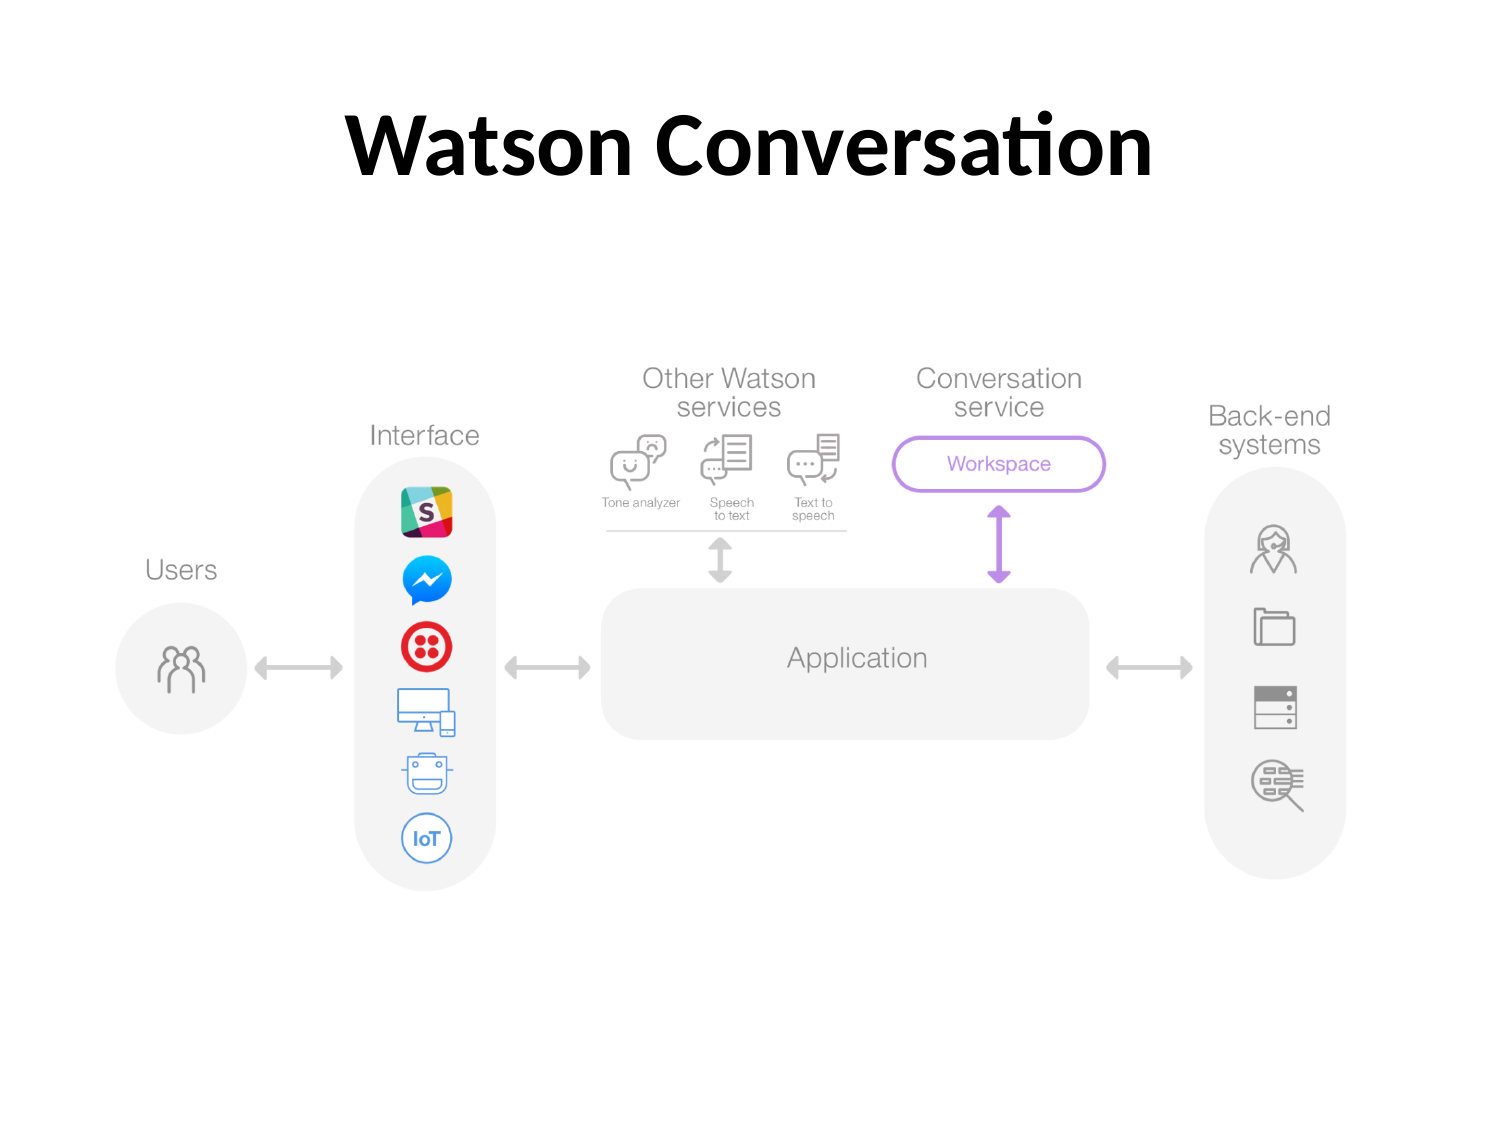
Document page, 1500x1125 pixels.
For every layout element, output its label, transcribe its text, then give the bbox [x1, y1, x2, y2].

title Watson Conversation [75, 45, 1425, 233]
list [74, 349, 1426, 918]
